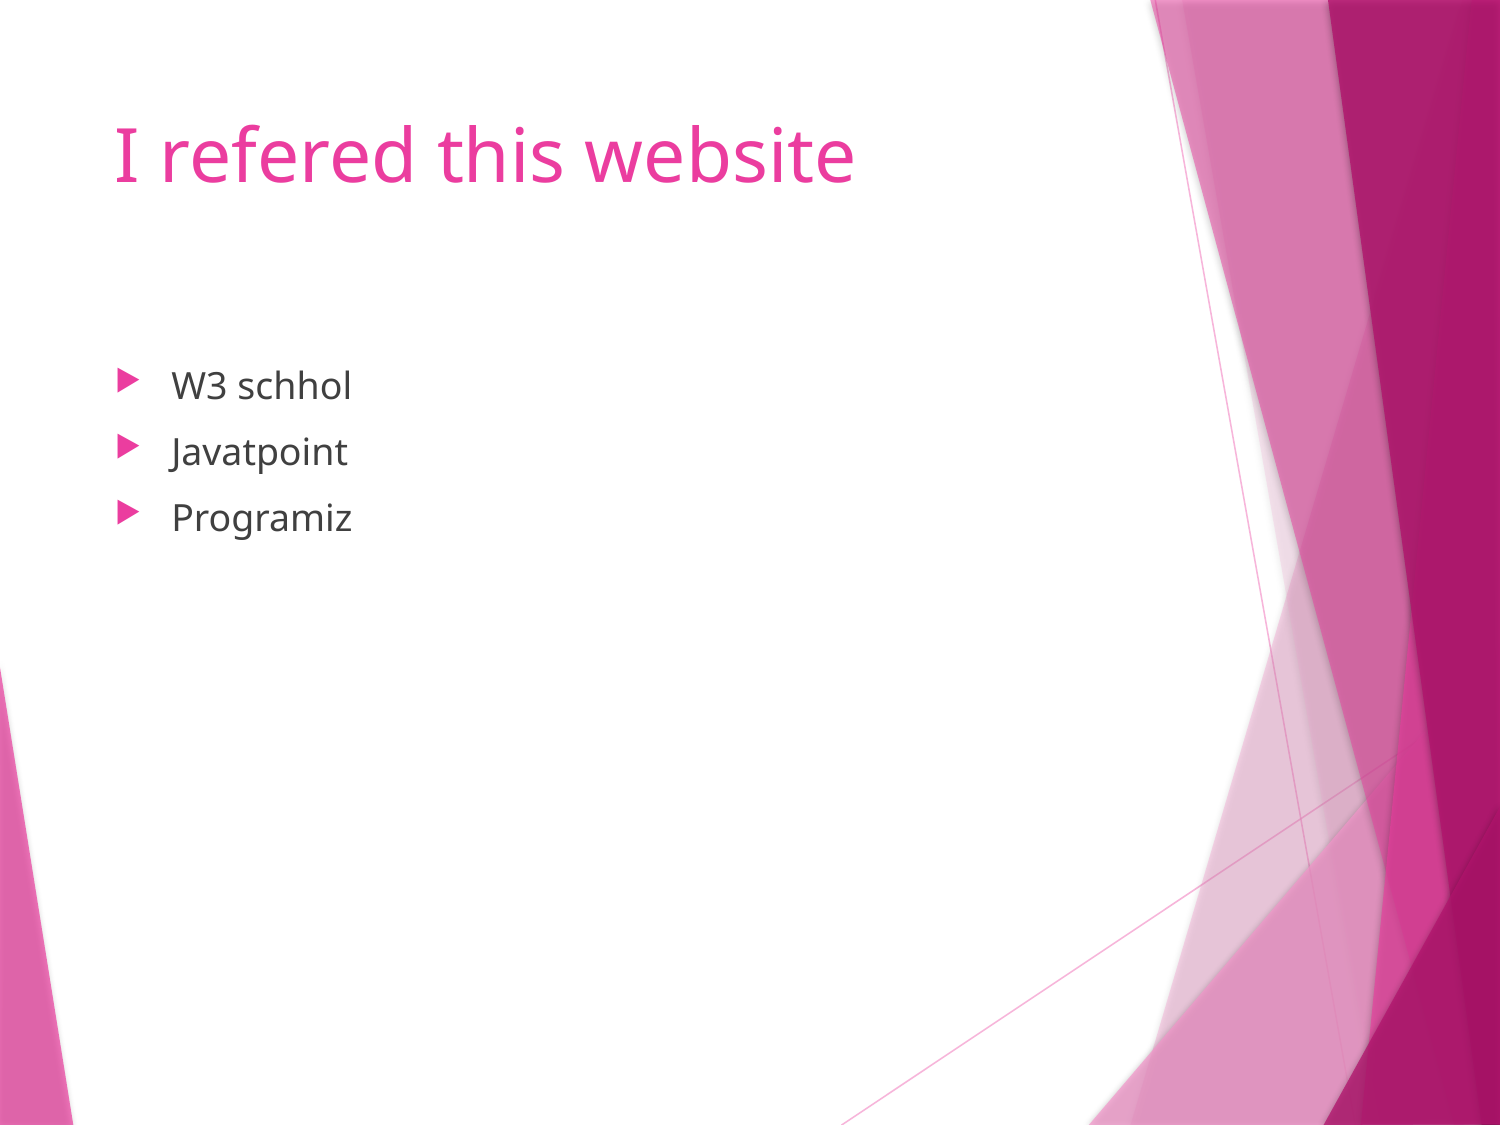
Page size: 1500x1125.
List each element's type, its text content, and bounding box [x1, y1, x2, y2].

list W3 schhol Javatpoint Programiz [99, 354, 1142, 992]
title I refered this website [99, 99, 1142, 317]
